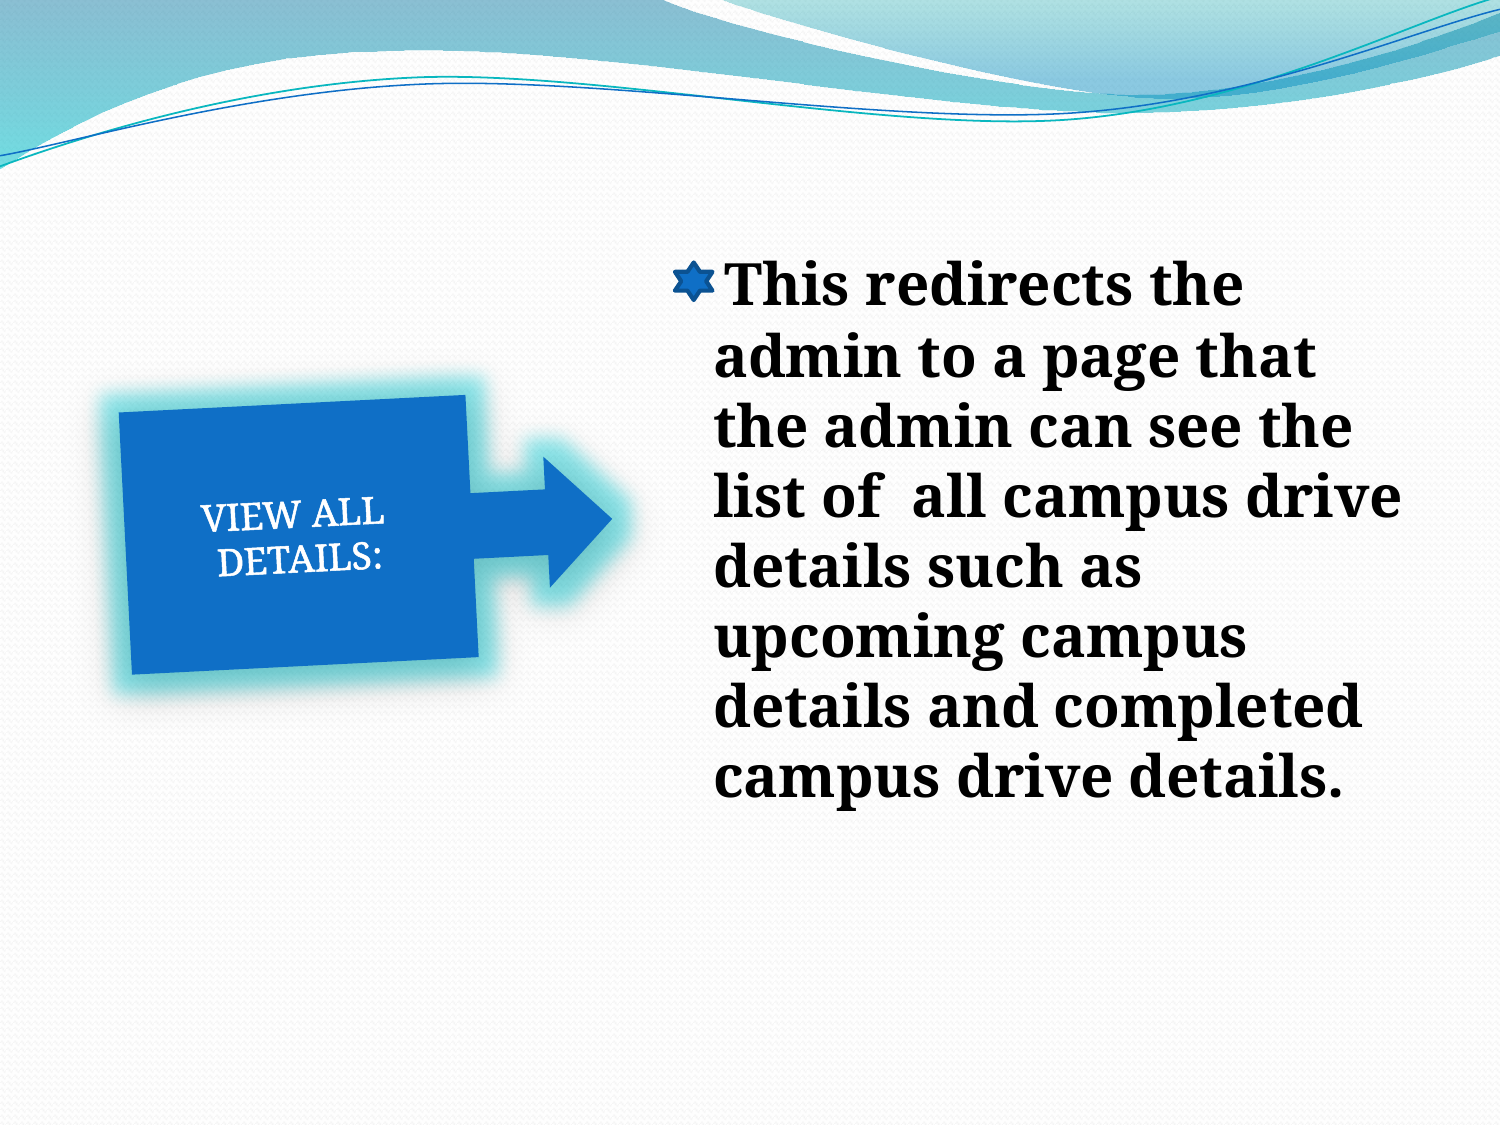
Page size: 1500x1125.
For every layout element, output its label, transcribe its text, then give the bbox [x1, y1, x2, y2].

text_box VIEW ALL DETAILS: [116, 392, 615, 677]
text_box [673, 260, 715, 303]
text_box This redirects the admin to a page that the admin can see the list of all campus drive details such as upcoming campus details and completed campus drive details. [623, 231, 1425, 817]
